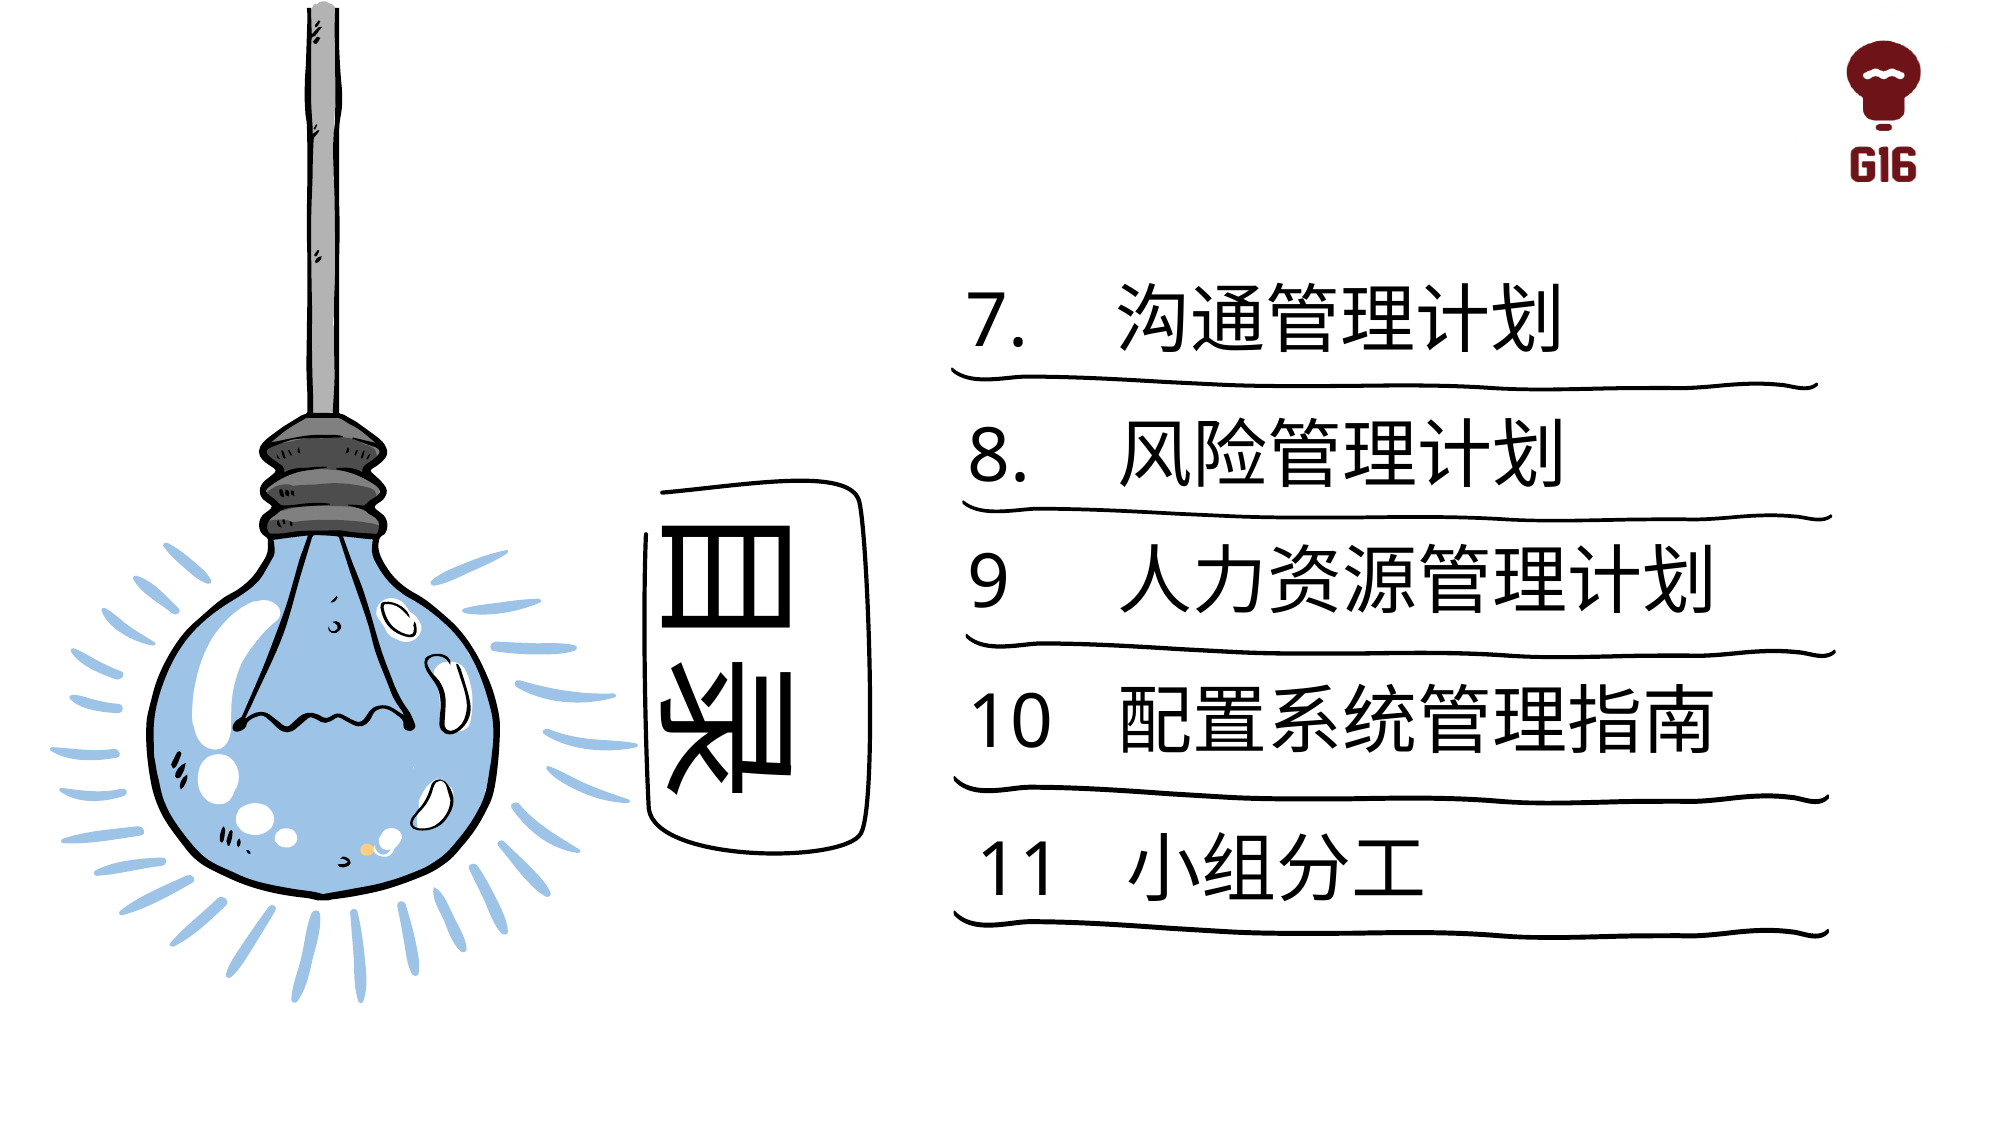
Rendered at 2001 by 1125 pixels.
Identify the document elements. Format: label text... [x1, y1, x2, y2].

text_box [639, 480, 871, 854]
text_box [953, 775, 1829, 806]
text_box 9 人力资源管理计划 [953, 525, 1830, 630]
text_box 11 小组分工 [961, 812, 1468, 918]
text_box 8. 风险管理计划 [953, 399, 1688, 505]
text_box [953, 910, 1829, 940]
text_box [962, 500, 1833, 523]
text_box 10 配置系统管理指南 [953, 665, 1768, 770]
text_box 7. 沟通管理计划 [950, 264, 1659, 370]
text_box [965, 633, 1836, 660]
picture [1767, 5, 2000, 206]
text_box [951, 367, 1818, 392]
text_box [49, 0, 639, 1005]
